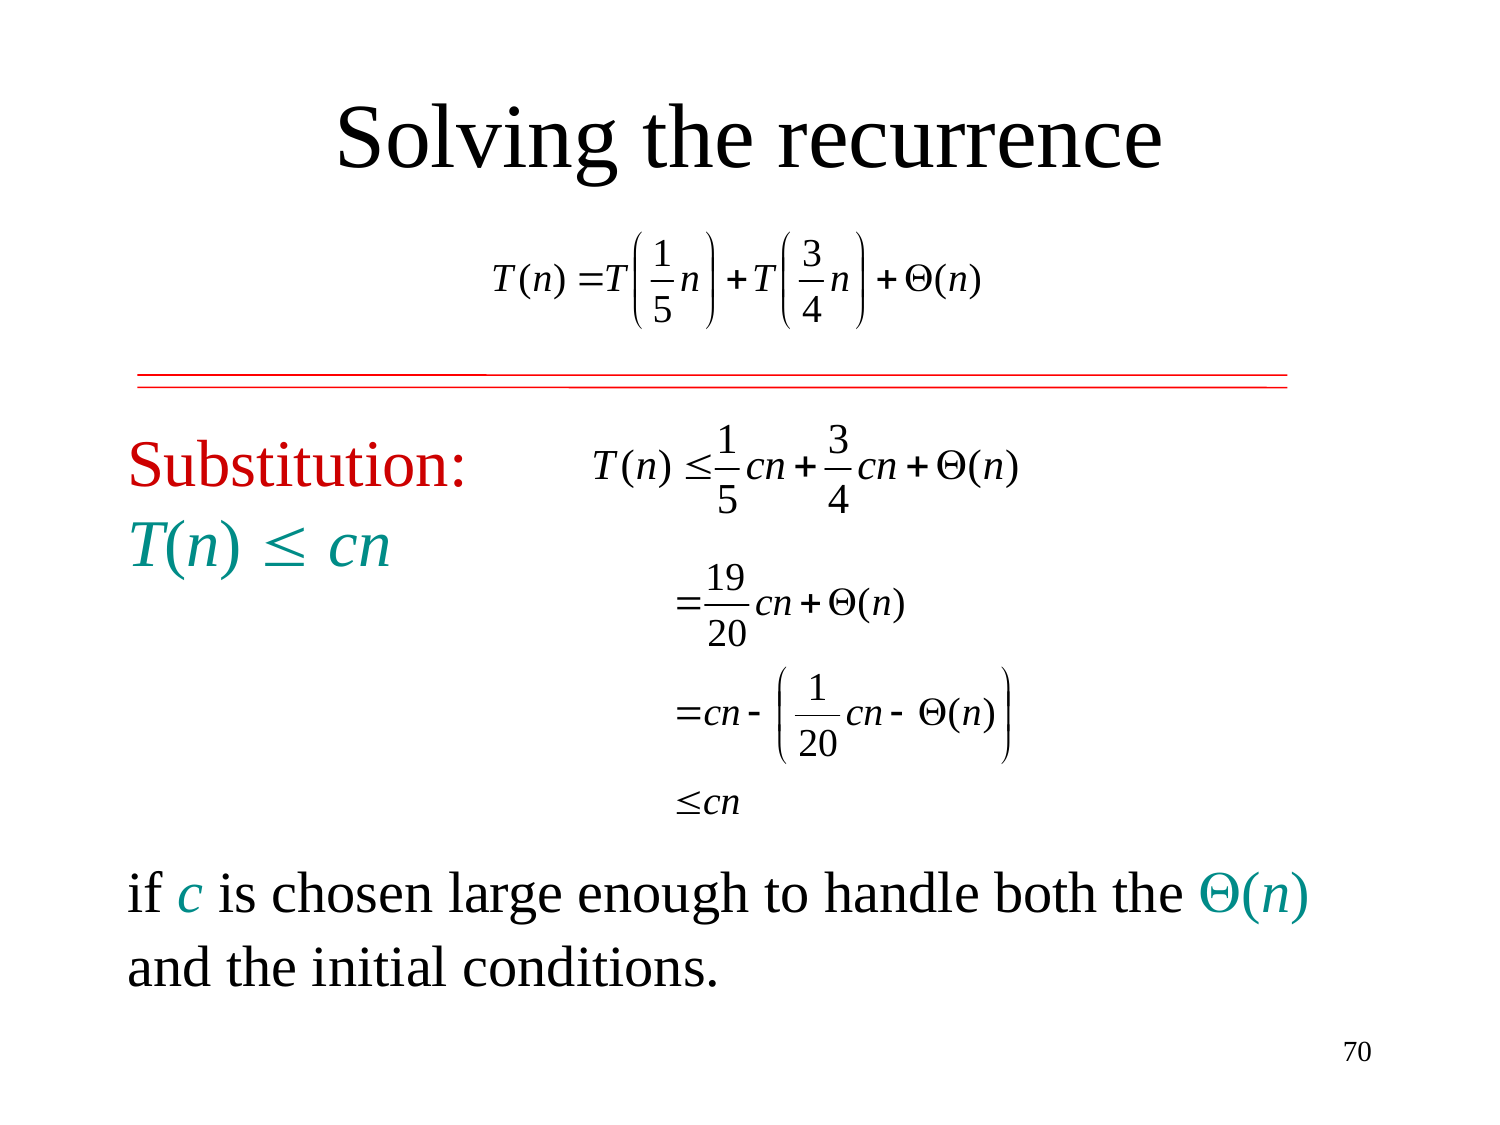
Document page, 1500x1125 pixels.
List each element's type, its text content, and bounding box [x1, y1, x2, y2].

title Solving the recurrence [112, 37, 1388, 226]
text_box Substitution: T(n)  cn [112, 412, 484, 588]
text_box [666, 549, 1023, 825]
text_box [587, 412, 1026, 523]
list if c is chosen large enough to handle both the (n) and the initial conditions. [112, 249, 1388, 1001]
slide_number 70 [1074, 1024, 1388, 1101]
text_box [487, 224, 988, 338]
